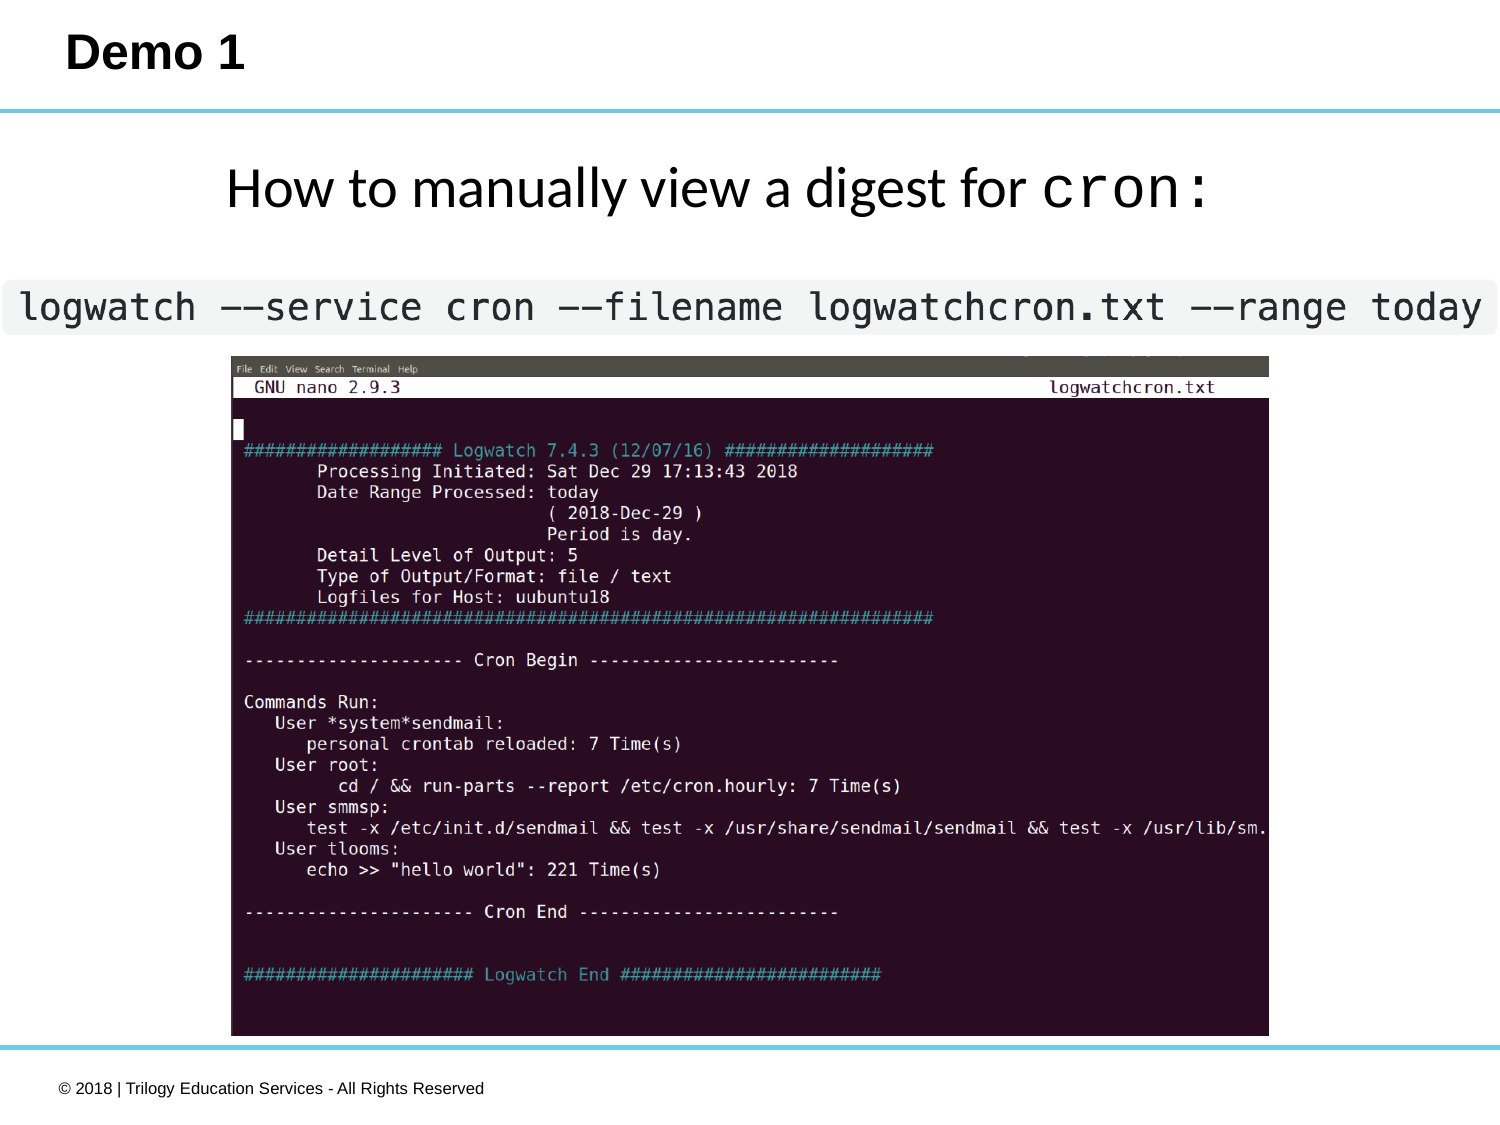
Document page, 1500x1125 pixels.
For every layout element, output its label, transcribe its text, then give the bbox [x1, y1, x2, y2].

picture [0, 278, 1500, 336]
title Demo 1 [50, 0, 948, 108]
picture [230, 356, 1269, 1036]
text_box How to manually view a digest for cron: [72, 141, 1385, 276]
